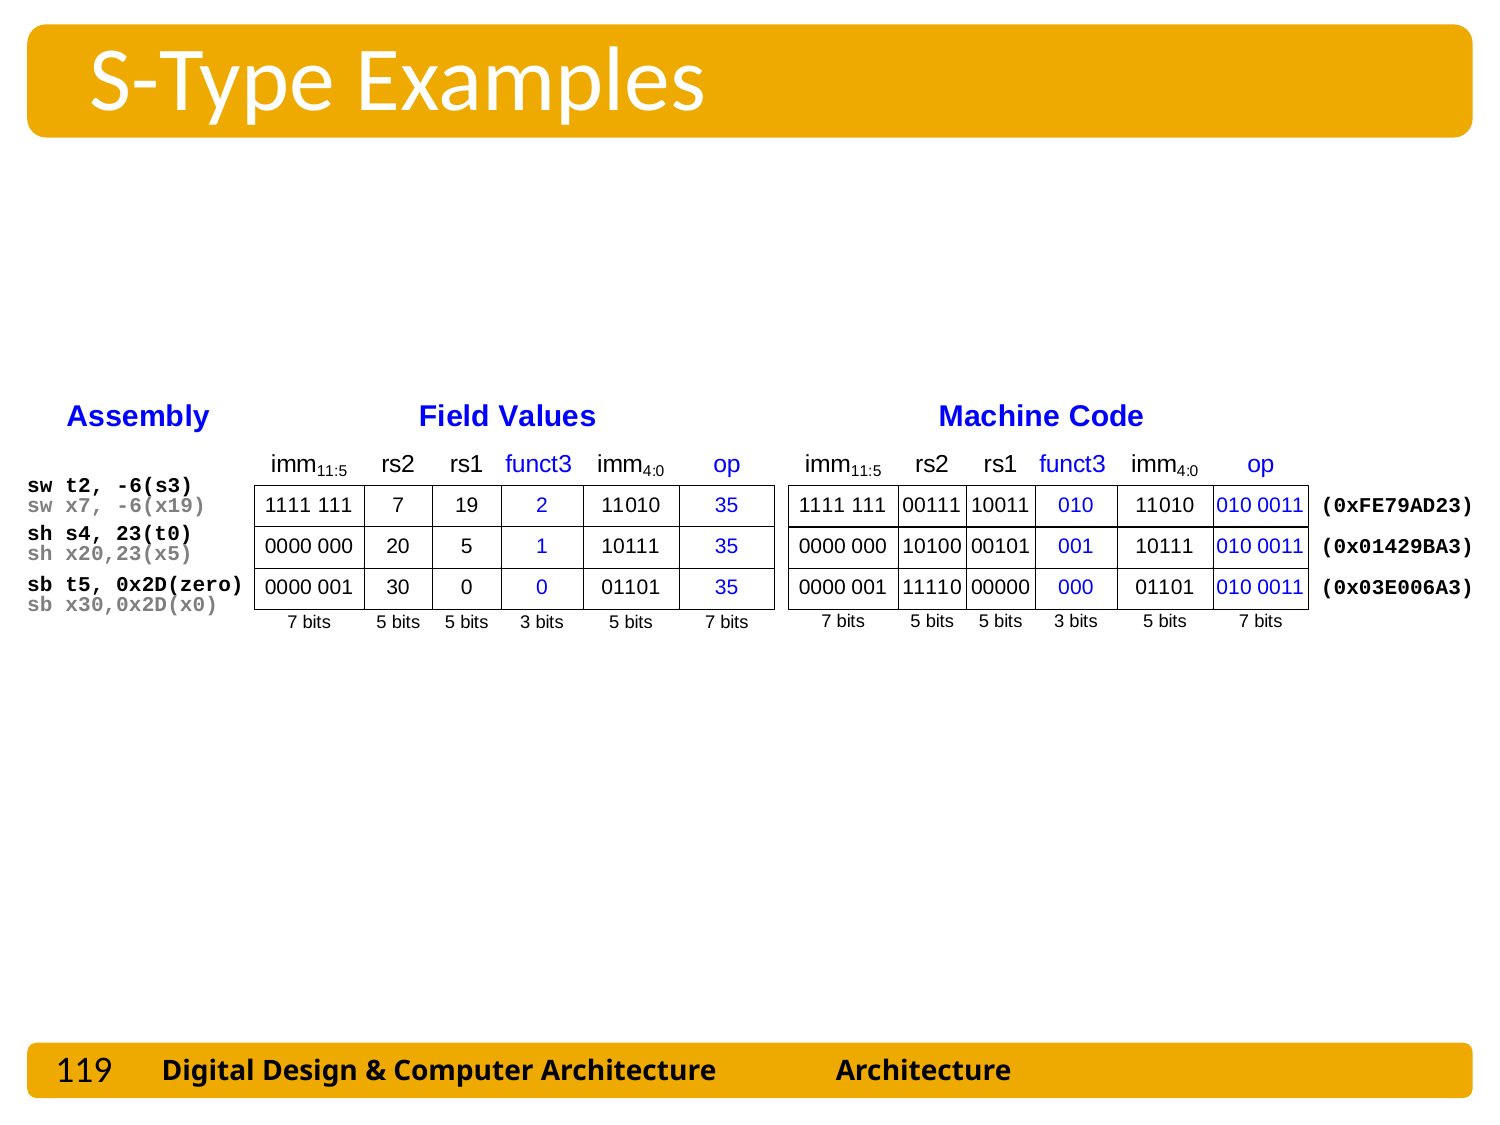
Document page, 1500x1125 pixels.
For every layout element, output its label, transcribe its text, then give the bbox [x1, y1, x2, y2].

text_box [12, 387, 1488, 645]
slide_number 119 [40, 1037, 164, 1096]
text_box S-Type Examples [74, 11, 1438, 136]
